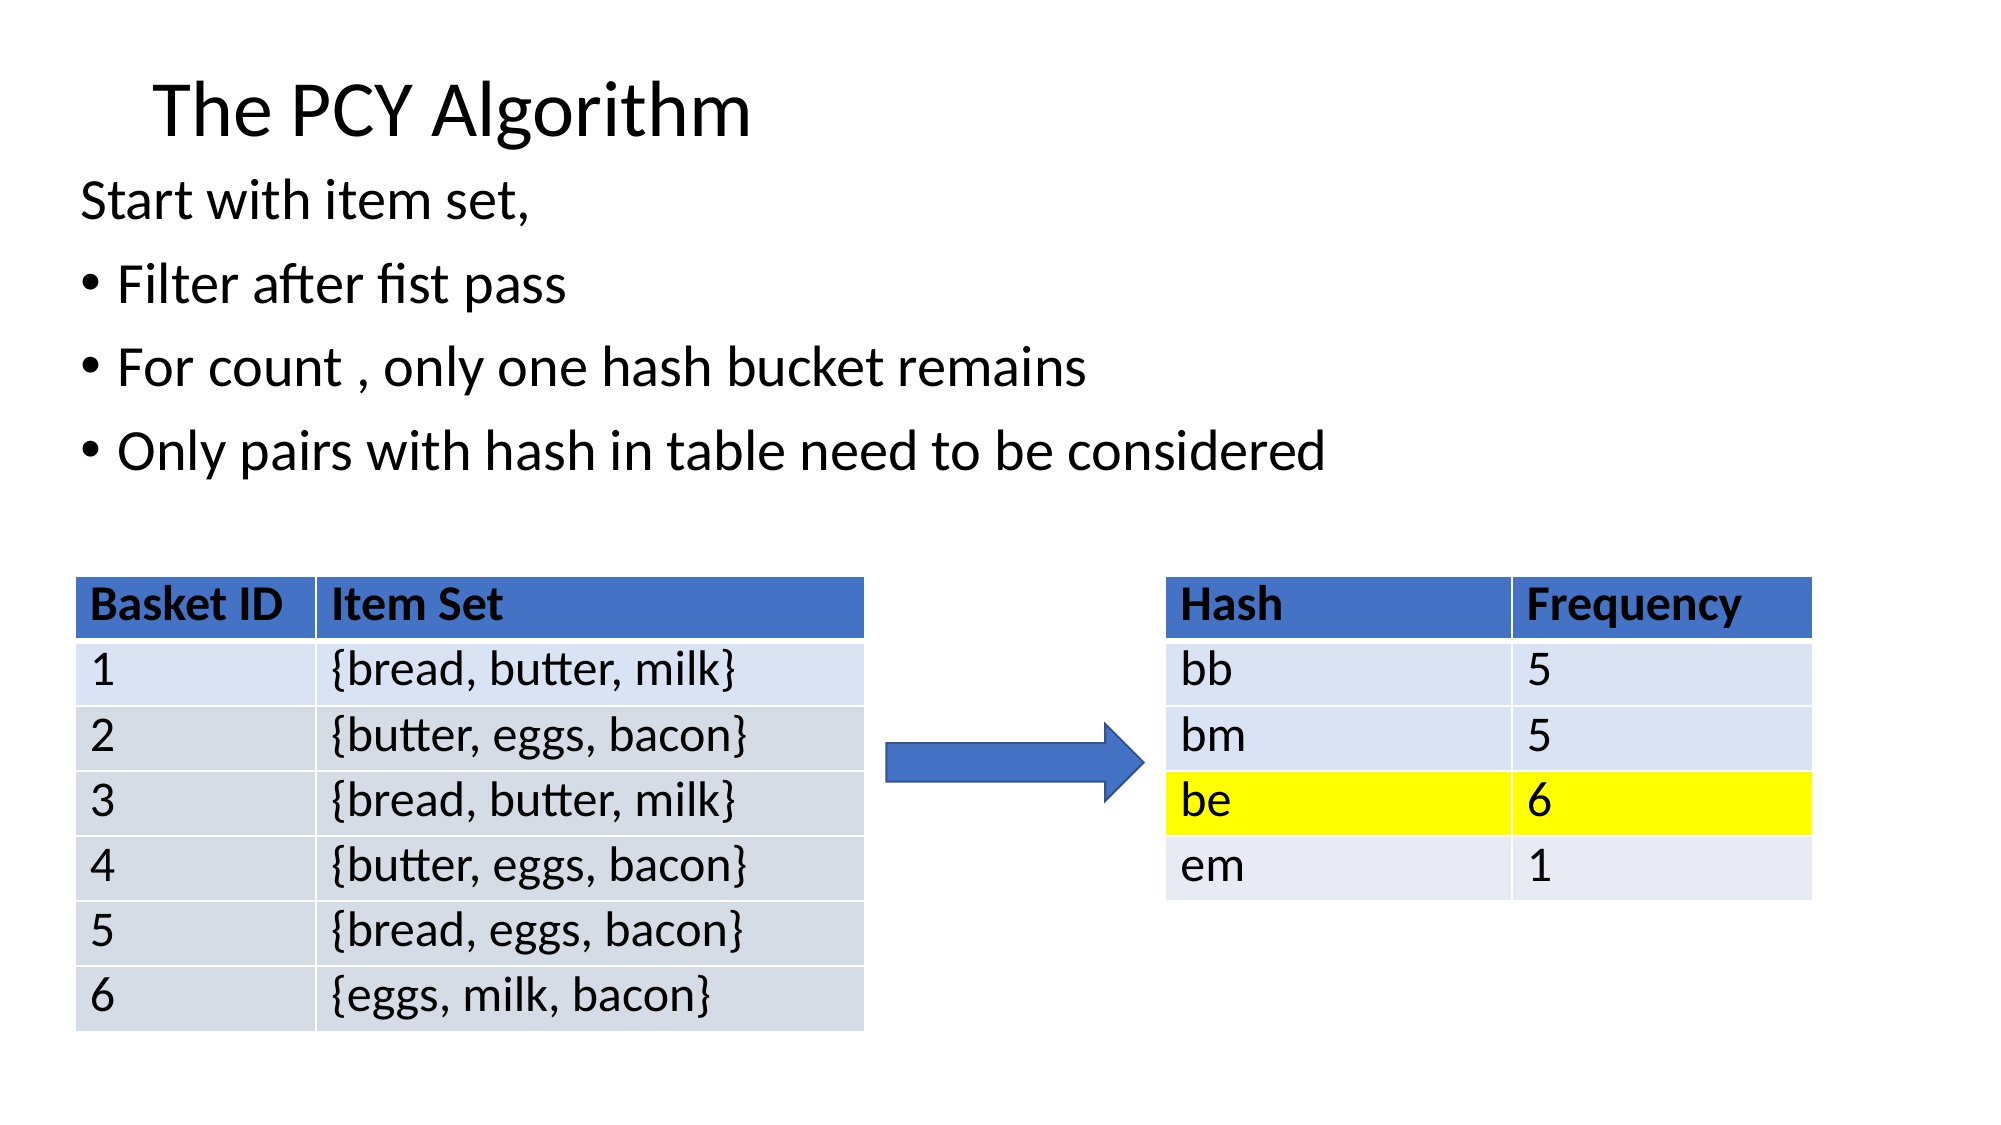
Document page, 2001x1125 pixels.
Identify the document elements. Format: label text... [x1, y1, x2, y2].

table_cell bm [1166, 707, 1511, 770]
table_cell 5 [1513, 644, 1812, 705]
table_cell 2 [76, 707, 315, 770]
table_cell 4 [76, 837, 315, 900]
table_cell 5 [76, 902, 315, 965]
table_cell {butter, eggs, bacon} [317, 707, 864, 770]
table_cell 1 [76, 644, 315, 705]
title The PCY Algorithm [137, 59, 1863, 162]
table_header Item Set [317, 577, 864, 638]
table_cell {butter, eggs, bacon} [317, 837, 864, 900]
table_cell em [1166, 837, 1511, 900]
table_cell 3 [76, 772, 315, 835]
table_cell 6 [76, 967, 315, 1031]
table_cell be [1166, 772, 1511, 835]
text_box [885, 721, 1146, 804]
table_cell 1 [1513, 837, 1812, 900]
table_cell {bread, eggs, bacon} [317, 902, 864, 965]
table_cell {eggs, milk, bacon} [317, 967, 864, 1031]
table_cell 5 [1513, 707, 1812, 770]
table_header Hash [1166, 577, 1511, 638]
table_cell 6 [1513, 772, 1812, 835]
table_cell {bread, butter, milk} [317, 644, 864, 705]
table_header Frequency [1513, 577, 1812, 638]
table_cell bb [1166, 644, 1511, 705]
table_header Basket ID [76, 577, 315, 638]
table_cell {bread, butter, milk} [317, 772, 864, 835]
